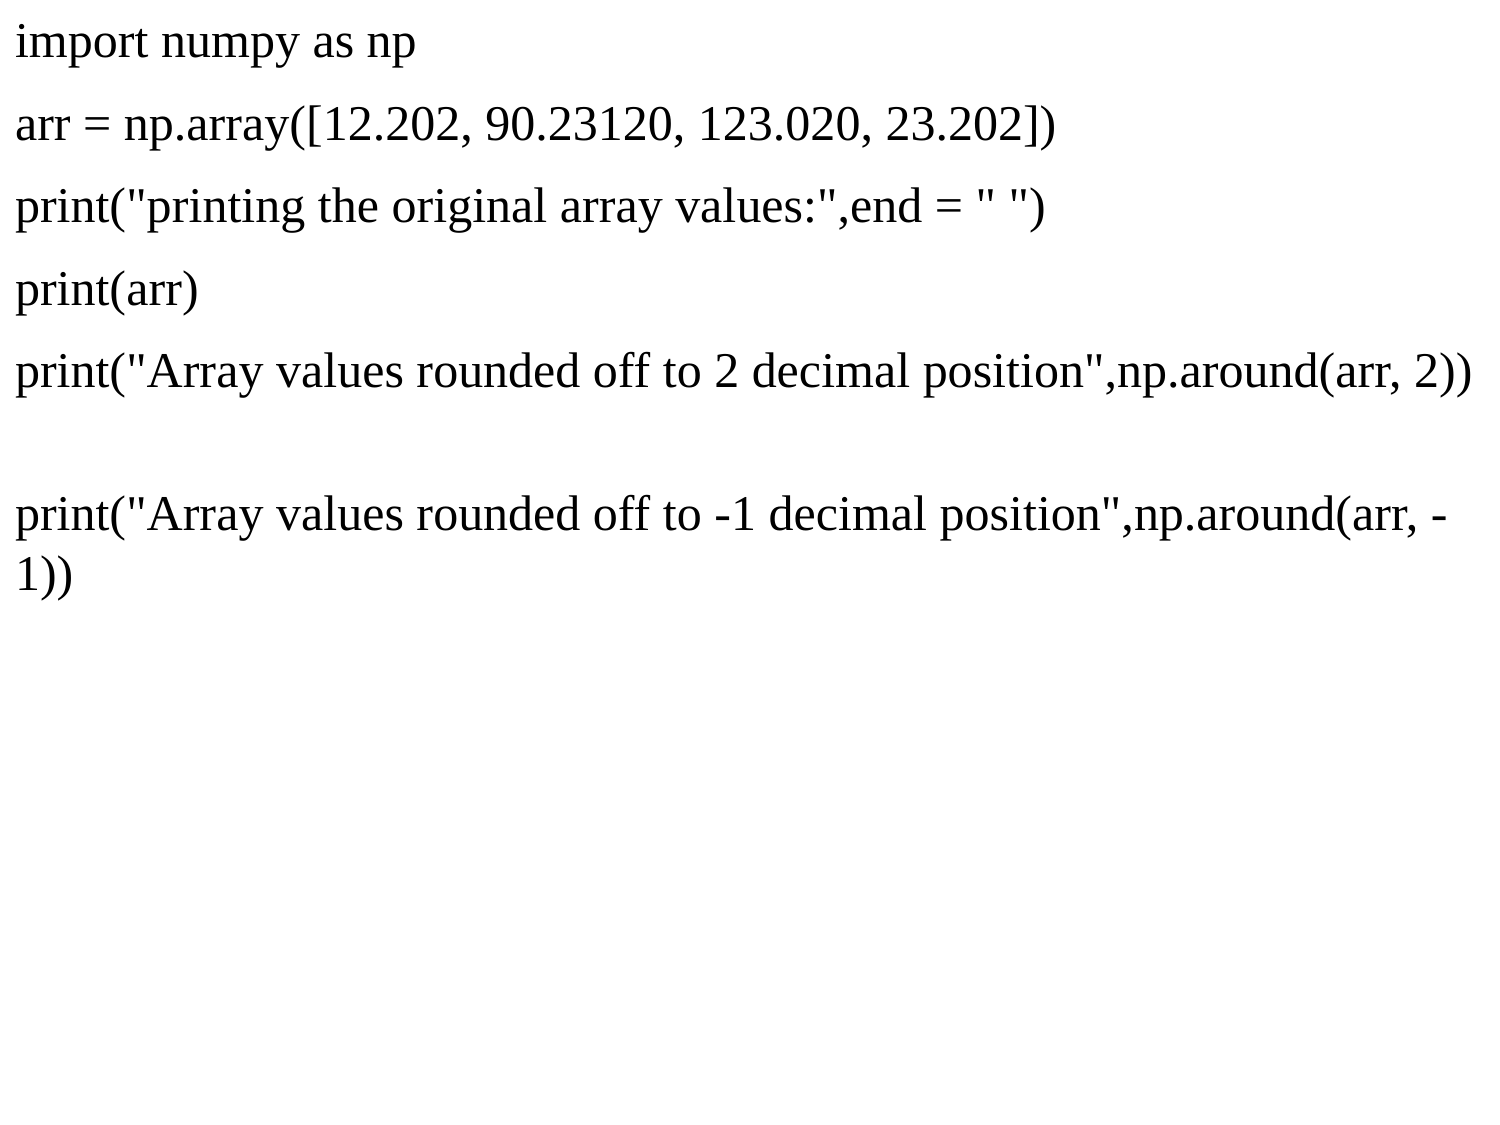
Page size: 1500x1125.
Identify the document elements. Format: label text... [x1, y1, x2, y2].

subtitle import numpy as np arr = np.array([12.202, 90.23120, 123.020, 23.202]) print("printing the original array values:",end = " ") print(arr) print("Array values rounded off to 2 decimal position",np.around(arr, 2)) print("Array values rounded off to -1 decimal position",np.around(arr, -1)) [0, 0, 1500, 1125]
